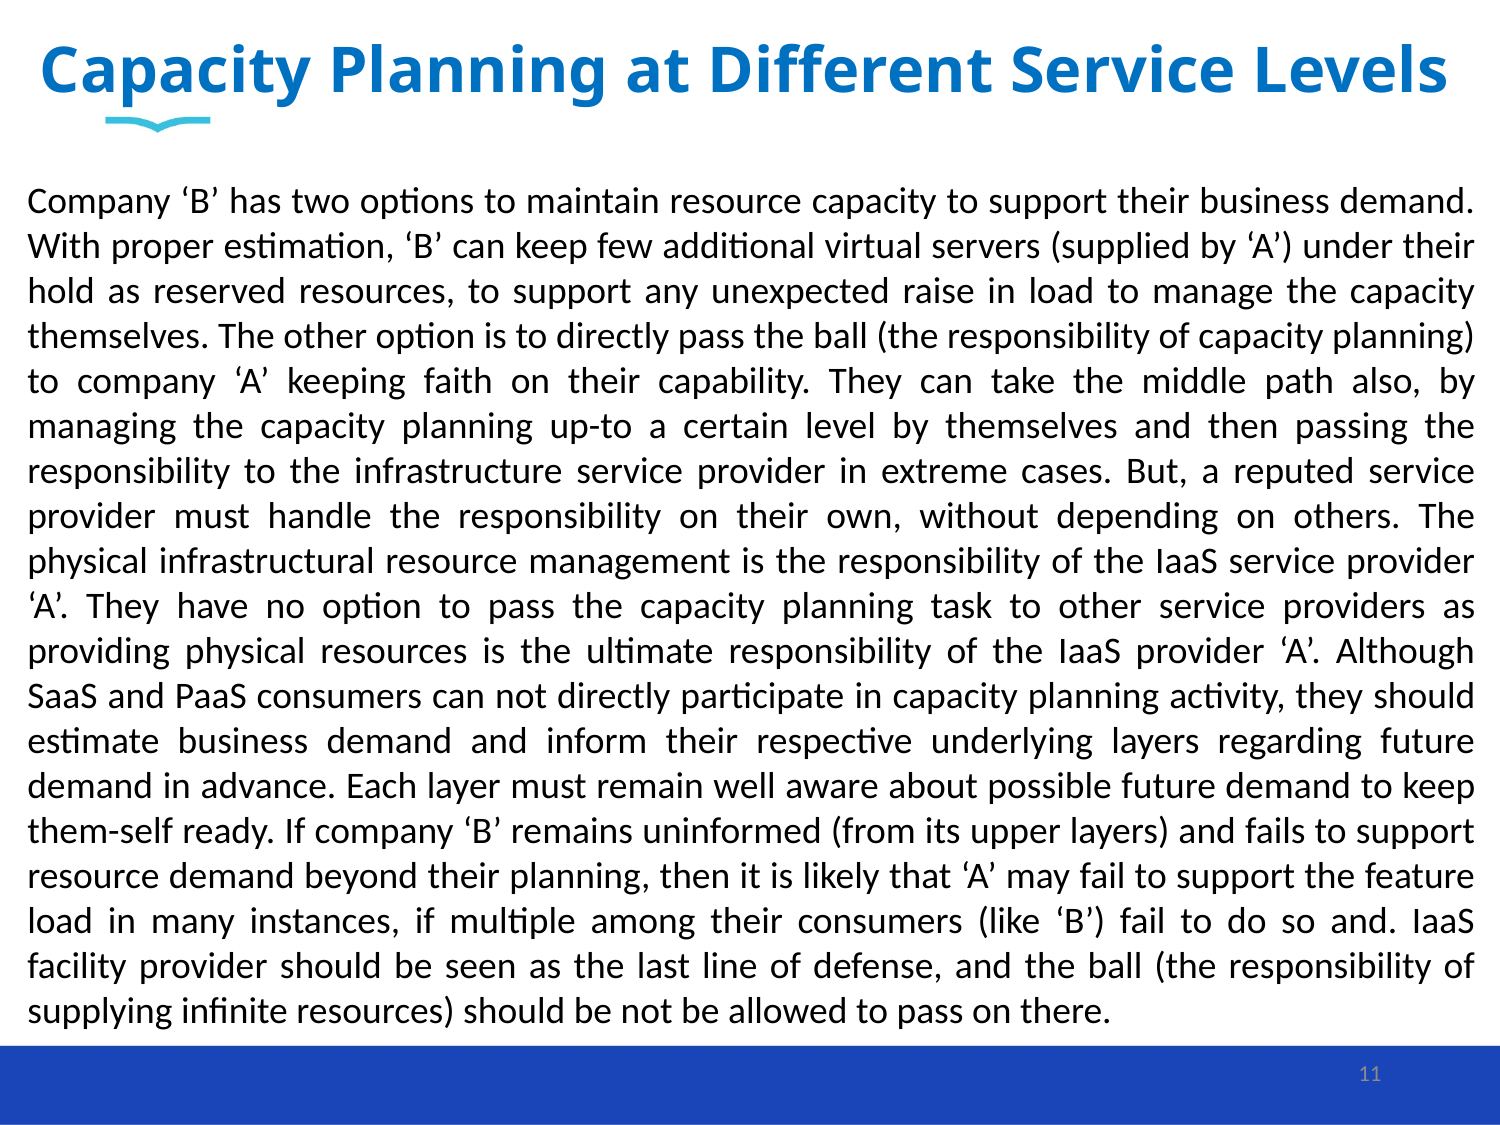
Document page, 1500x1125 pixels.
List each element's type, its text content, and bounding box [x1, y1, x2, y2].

picture [0, 0, 1500, 1125]
title Capacity Planning at Different Service Levels [24, 22, 1475, 123]
slide_number 11 [1059, 1042, 1397, 1103]
text_box Company ‘B’ has two options to maintain resource capacity to support their business demand. With proper estimation, ‘B’ can keep few additional virtual servers (supplied by ‘A’) under their hold as reserved resources, to support any unexpected raise in load to manage the capacity themselves. The other option is to directly pass the ball (the responsibility of capacity planning) to company ‘A’ keeping faith on their capability. They can take the middle path also, by managing the capacity planning up-to a certain level by themselves and then passing the responsibility to the infrastructure service provider in extreme cases. But, a reputed service provider must handle the responsibility on their own, without depending on others. The physical infrastructural resource management is the responsibility of the IaaS service provider ‘A’. They have no option to pass the capacity planning task to other service providers as providing physical resources is the ultimate responsibility of the IaaS provider ‘A’. Although SaaS and PaaS consumers can not directly participate in capacity planning activity, they should estimate business demand and inform their respective underlying layers regarding future demand in advance. Each layer must remain well aware about possible future demand to keep them-self ready. If company ‘B’ remains uninformed (from its upper layers) and fails to support resource demand beyond their planning, then it is likely that ‘A’ may fail to support the feature load in many instances, if multiple among their consumers (like ‘B’) fail to do so and. IaaS facility provider should be seen as the last line of defense, and the ball (the responsibility of supplying infinite resources) should be not be allowed to pass on there. [12, 168, 1492, 1039]
